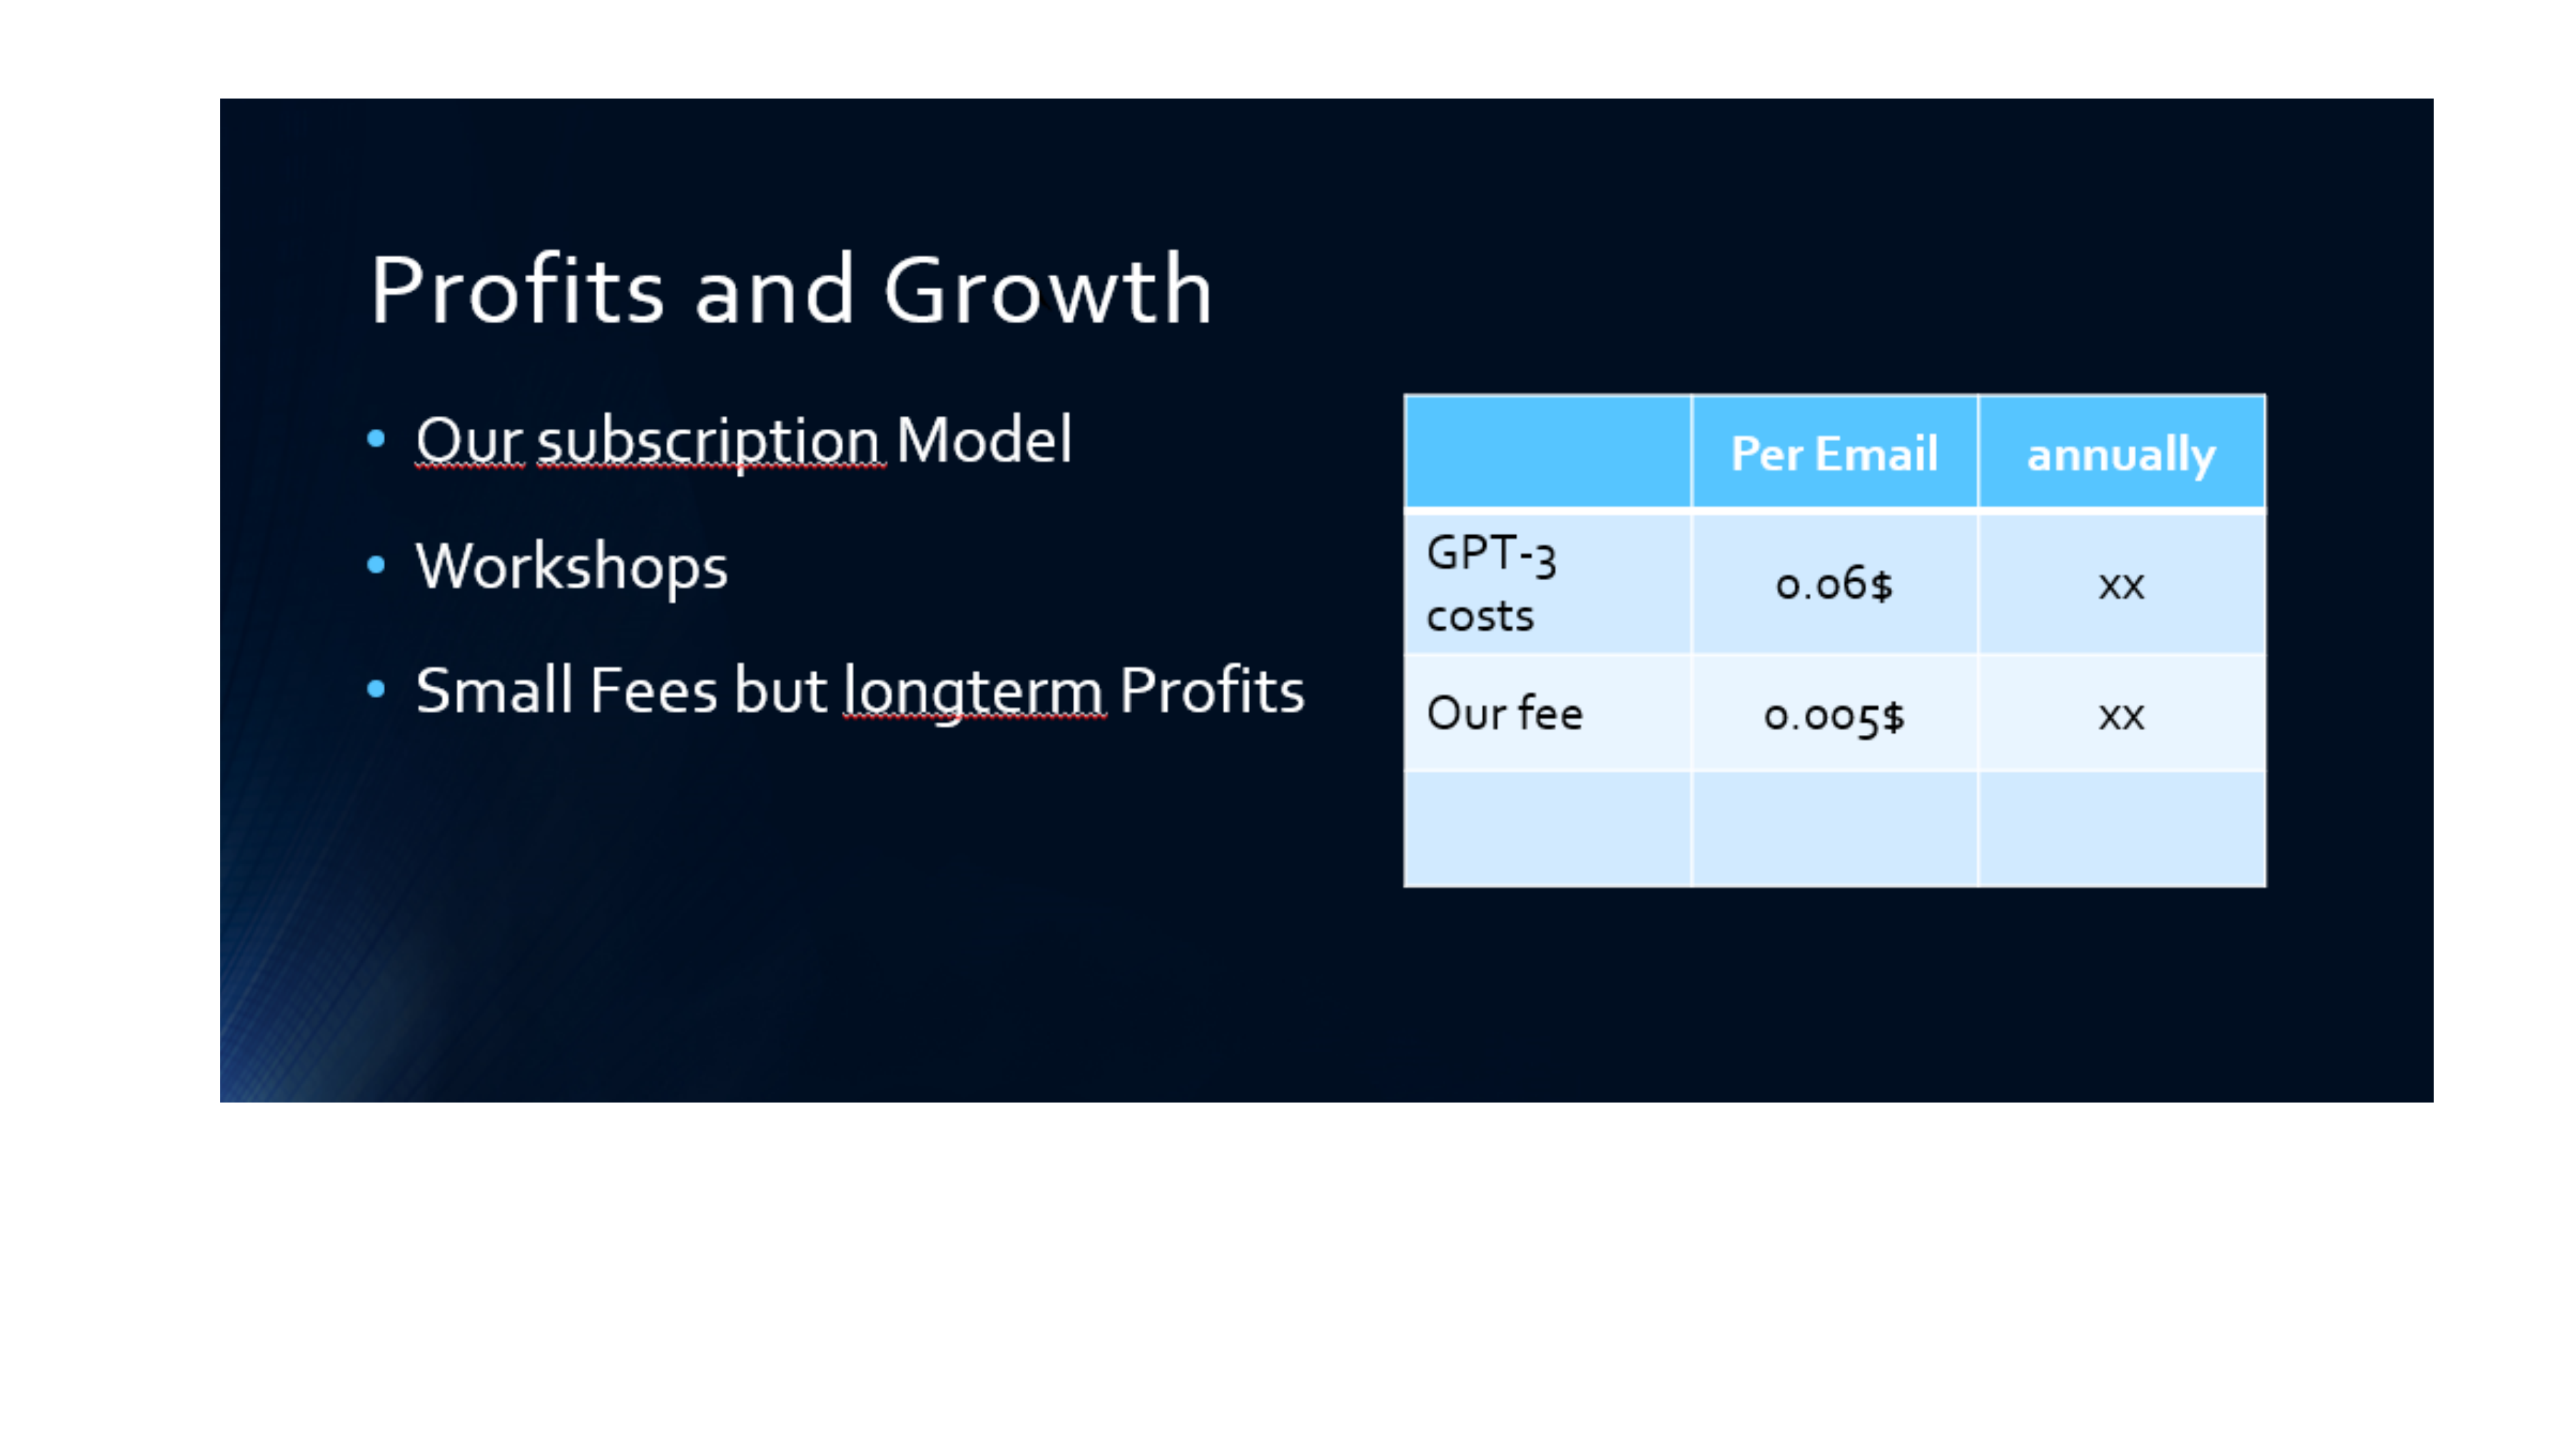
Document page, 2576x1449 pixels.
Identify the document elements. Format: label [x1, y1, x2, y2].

picture [220, 99, 2434, 1103]
